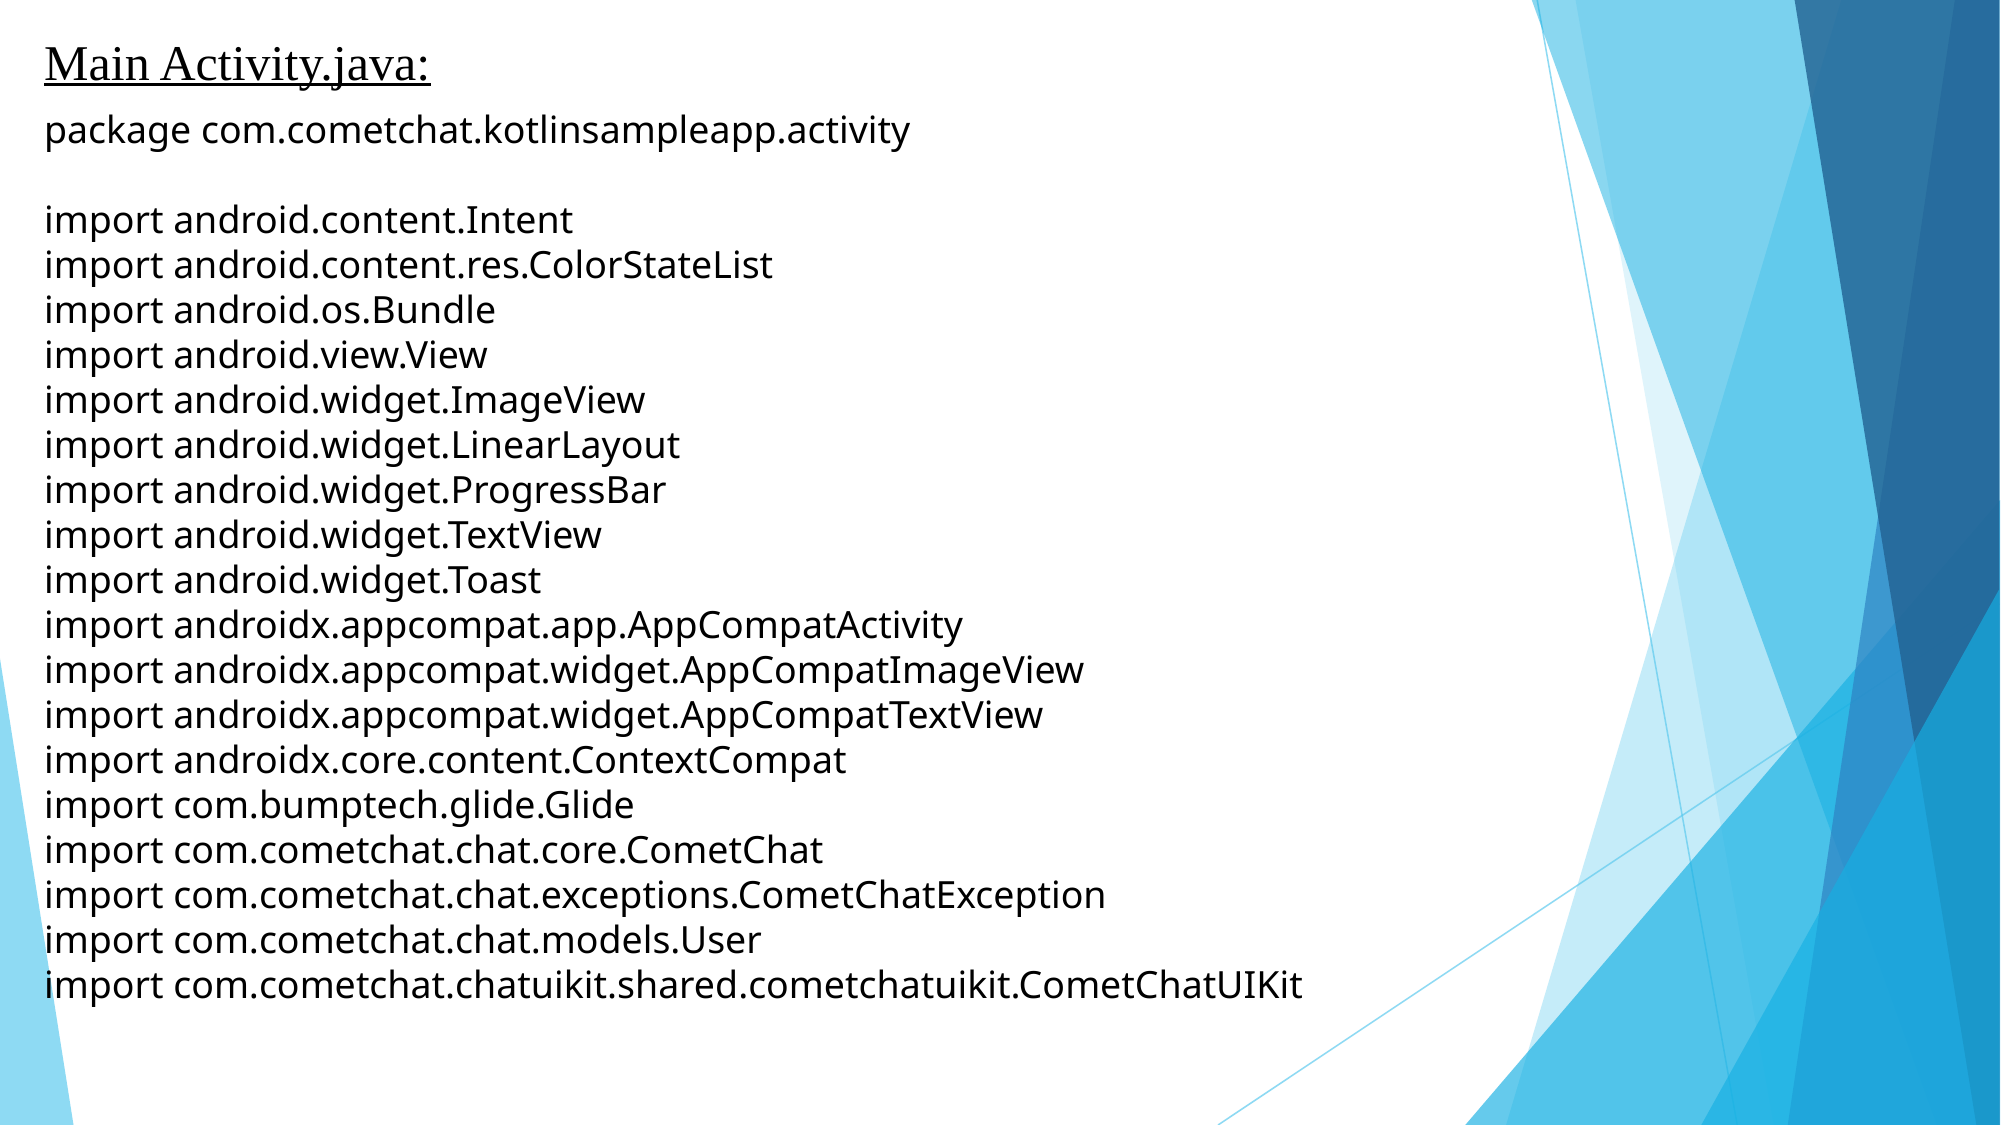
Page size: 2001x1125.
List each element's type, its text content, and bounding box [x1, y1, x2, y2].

text_box Main Activity.java: [29, 22, 518, 98]
text_box package com.cometchat.kotlinsampleapp.activity import android.content.Intent import android.content.res.ColorStateList import android.os.Bundle import android.view.View import android.widget.ImageView import android.widget.LinearLayout import android.widget.ProgressBar import android.widget.TextView import android.widget.Toast import androidx.appcompat.app.AppCompatActivity import androidx.appcompat.widget.AppCompatImageView import androidx.appcompat.widget.AppCompatTextView import androidx.core.content.ContextCompat import com.bumptech.glide.Glide import com.cometchat.chat.core.CometChat import com.cometchat.chat.exceptions.CometChatException import com.cometchat.chat.models.User import com.cometchat.chatuikit.shared.cometchatuikit.CometChatUIKit [29, 98, 1500, 1059]
